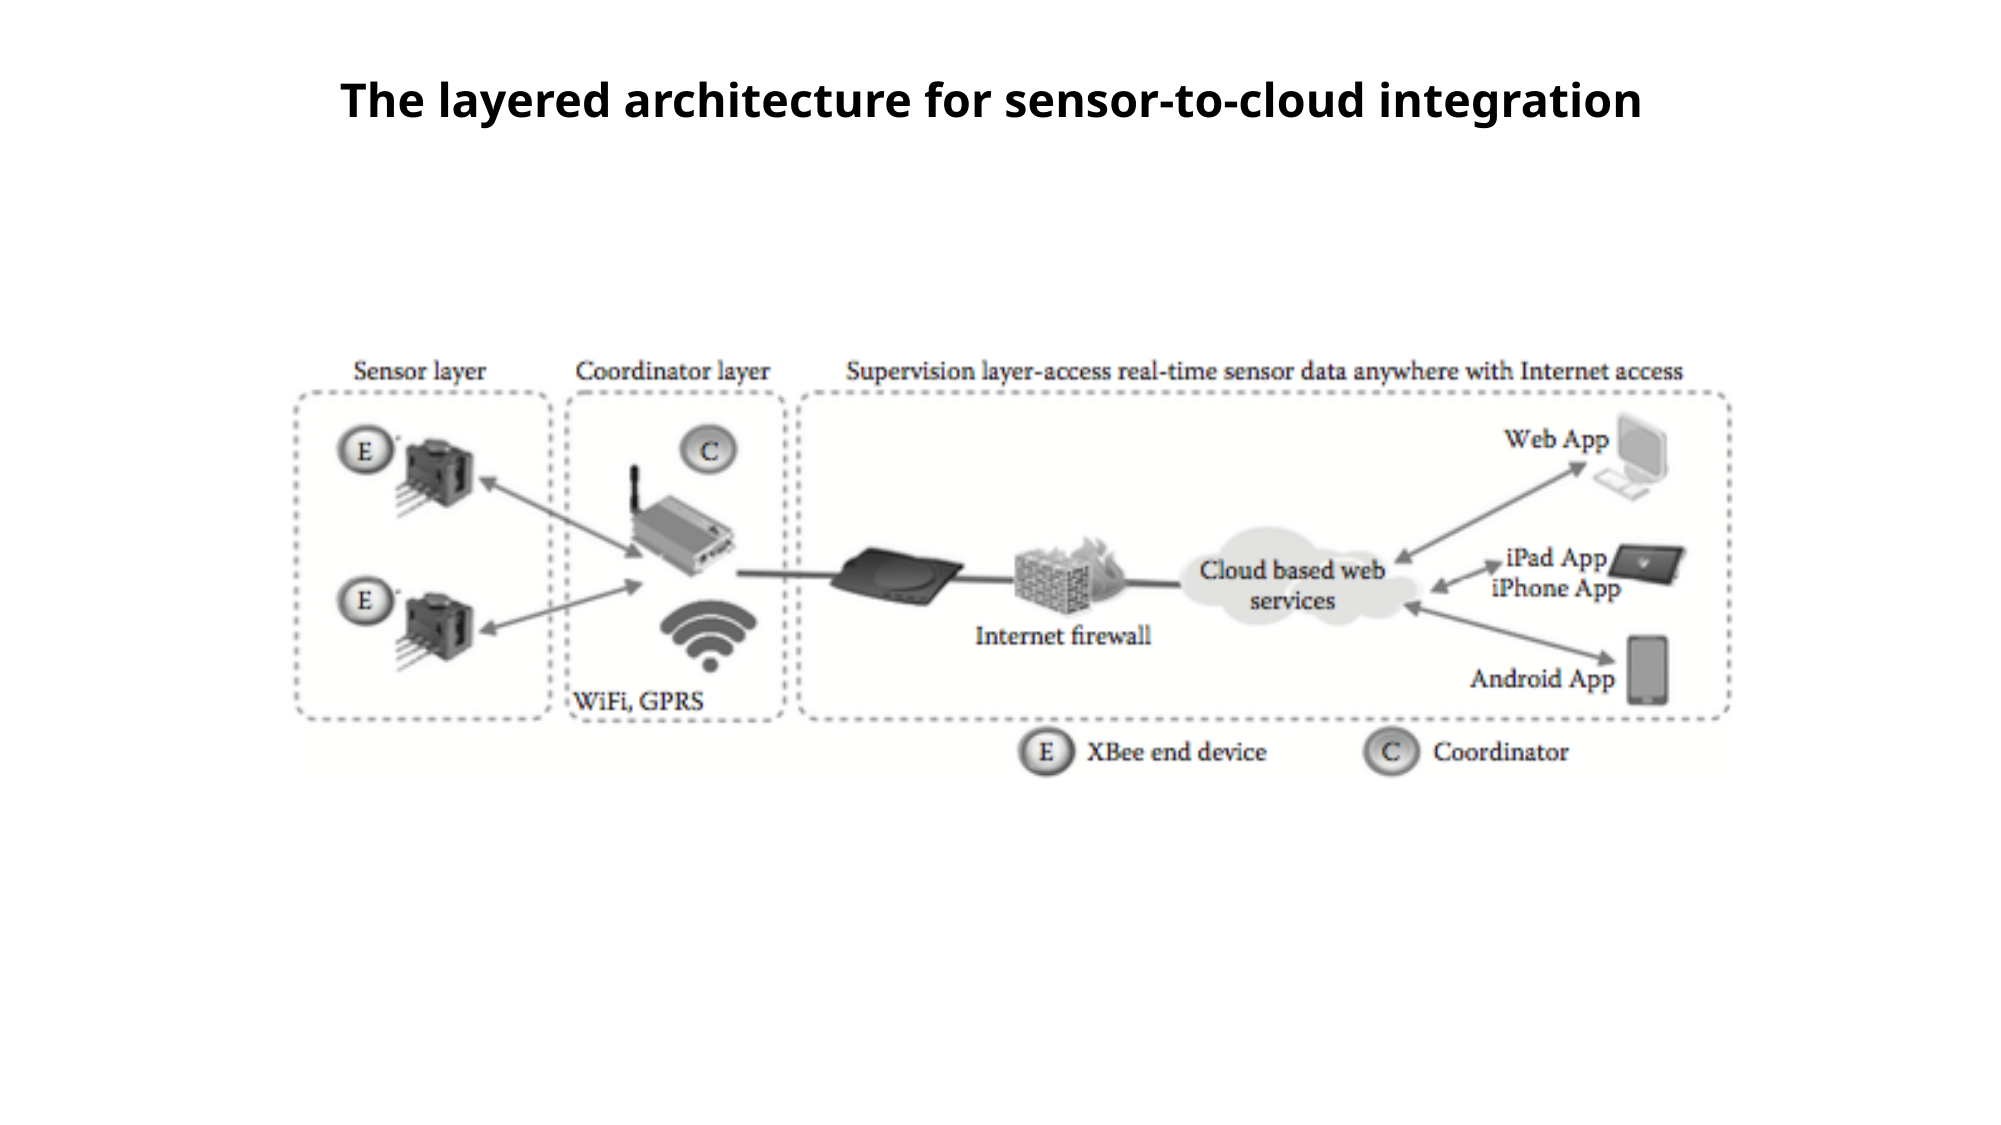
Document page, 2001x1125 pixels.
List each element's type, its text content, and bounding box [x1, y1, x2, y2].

title The layered architecture for sensor-to-cloud integration [324, 45, 1675, 160]
picture [267, 345, 1743, 789]
